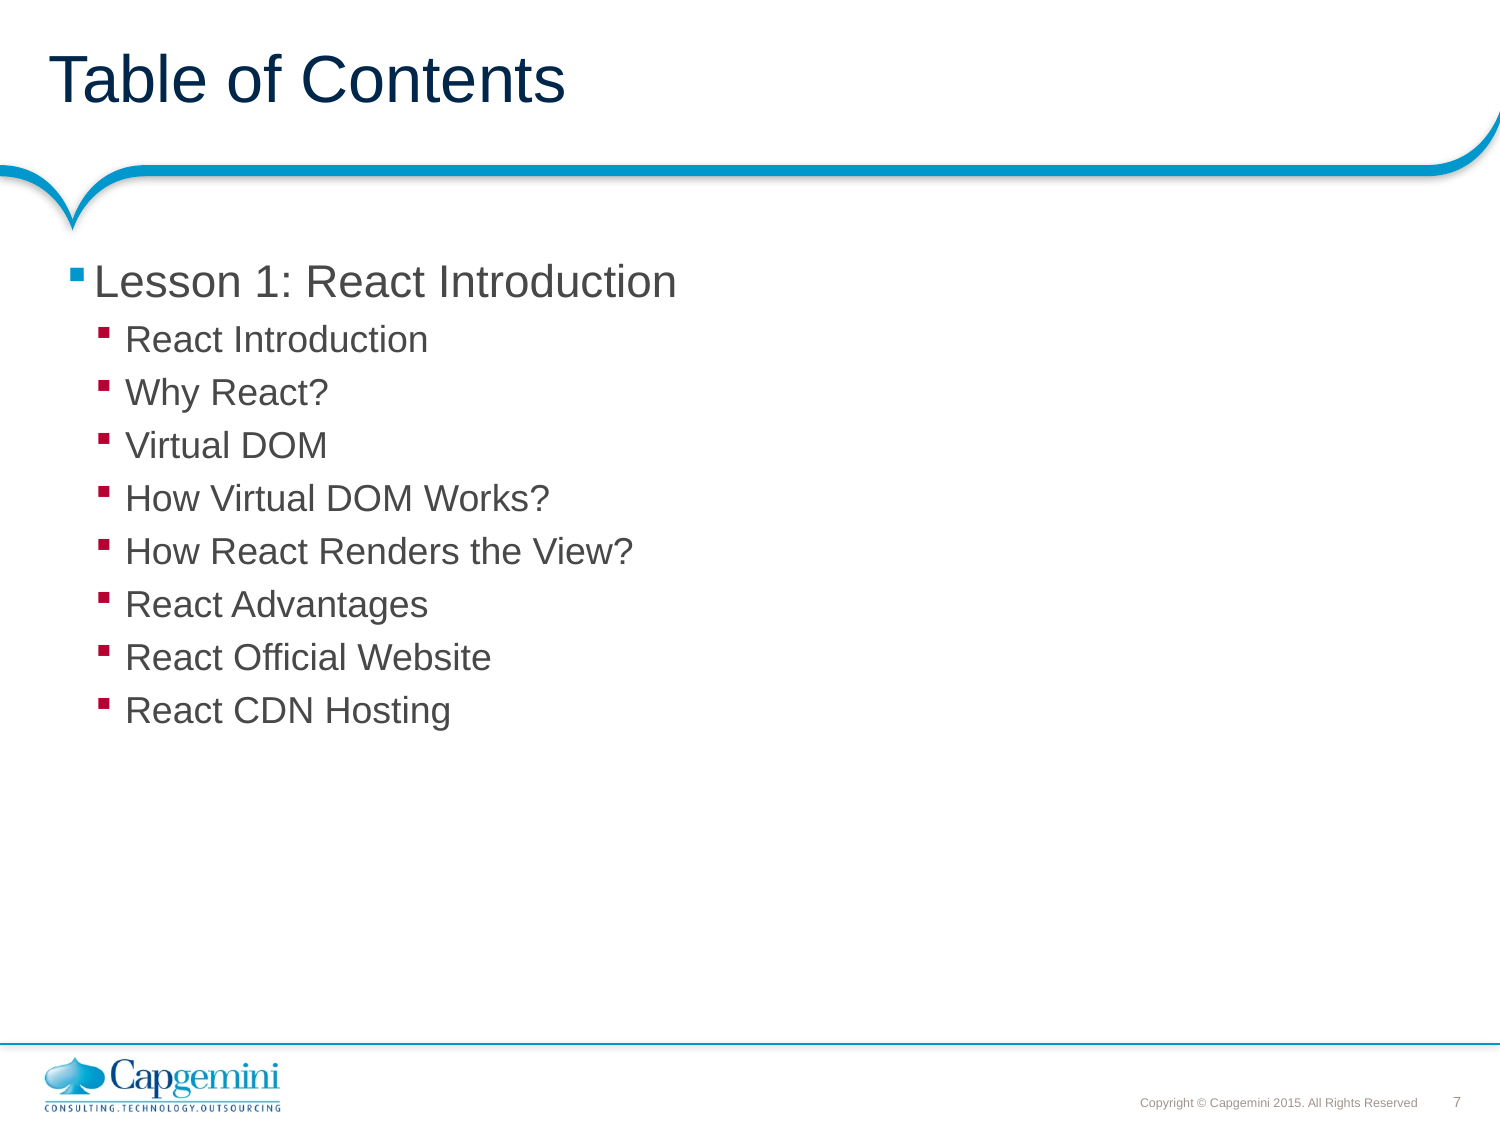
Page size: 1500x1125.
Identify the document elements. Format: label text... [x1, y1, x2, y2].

title Table of Contents [0, 0, 1500, 165]
list Lesson 1: React Introduction React Introduction Why React? Virtual DOM How Virtual DOM Works? How React Renders the View? React Advantages React Official Website React CDN Hosting [48, 246, 1479, 1007]
picture [44, 1056, 281, 1113]
